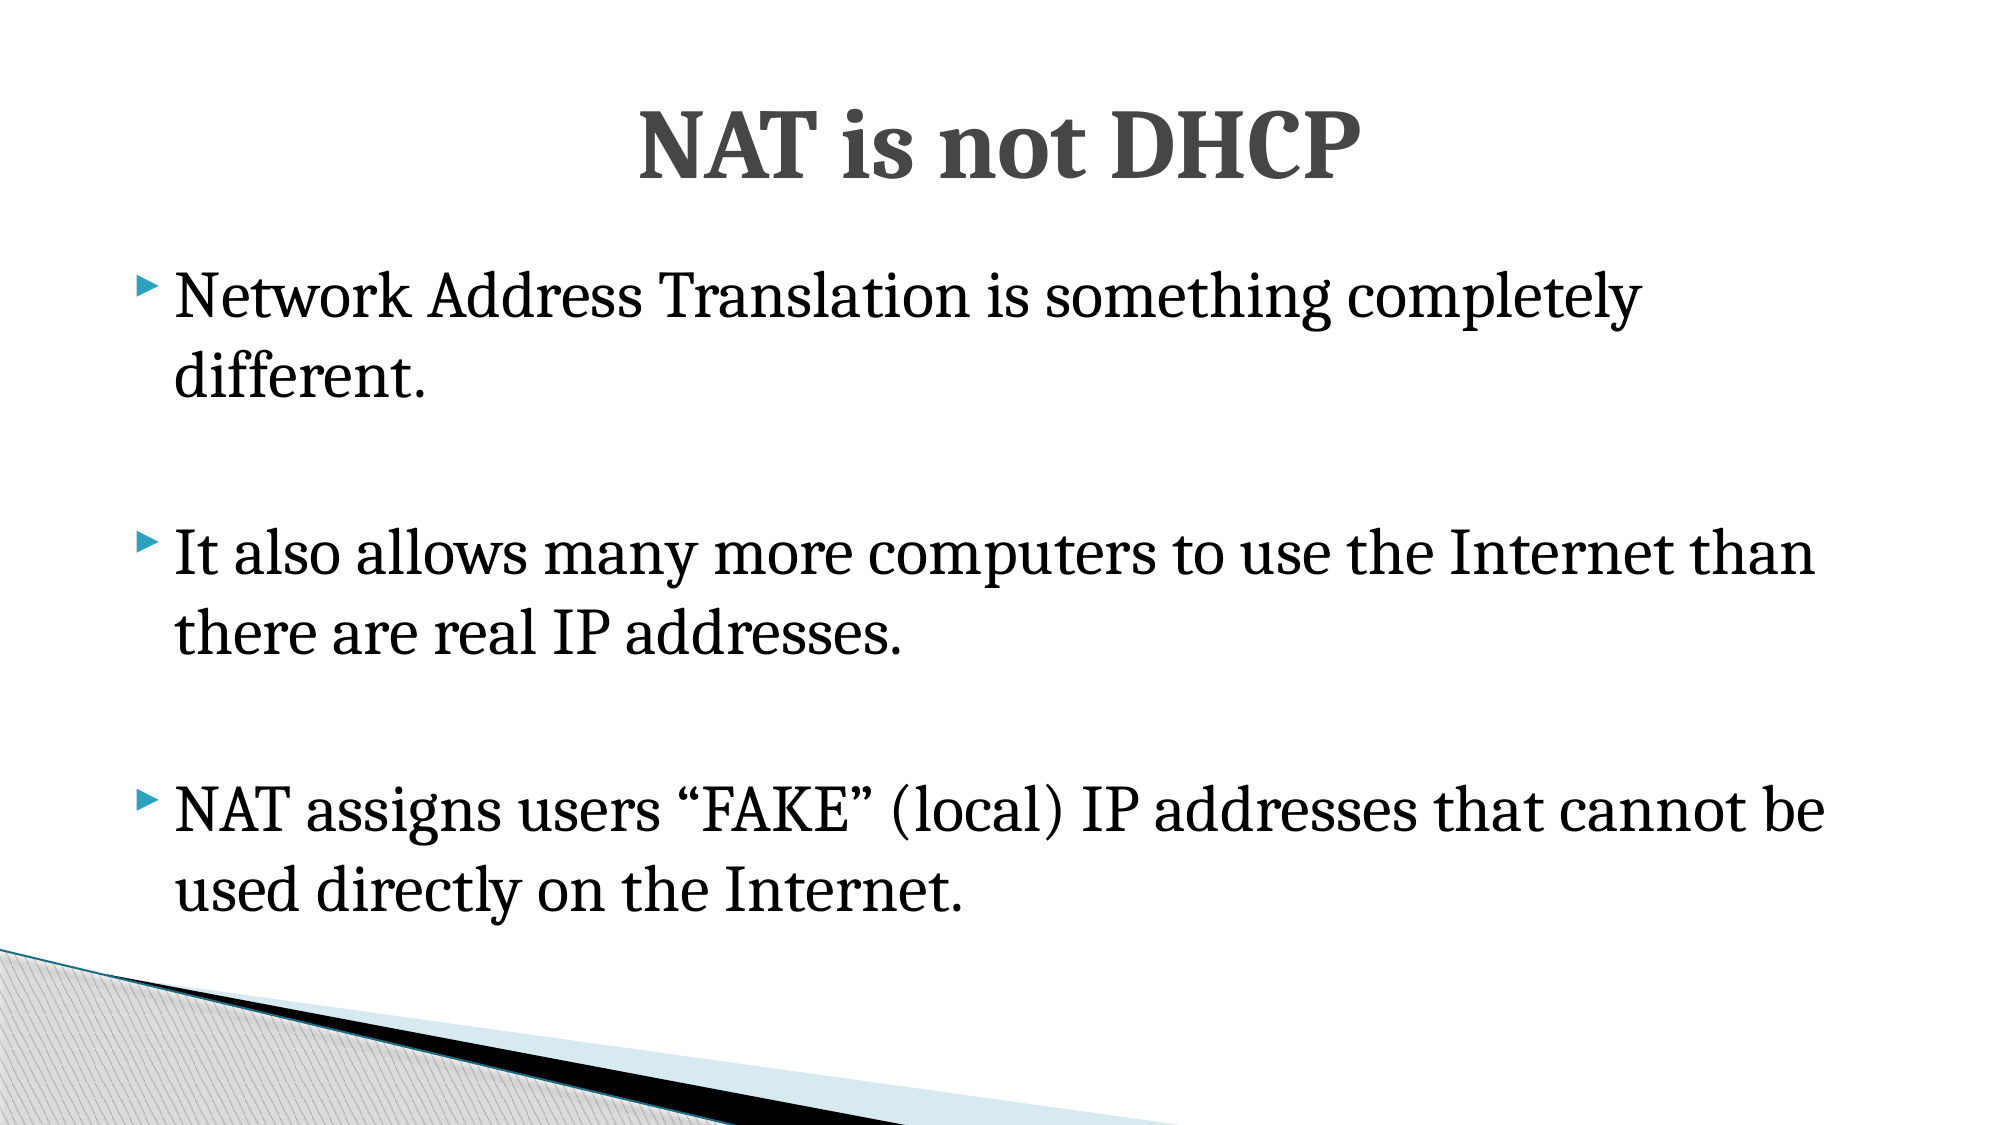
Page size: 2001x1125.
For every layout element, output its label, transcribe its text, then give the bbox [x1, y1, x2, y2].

list Network Address Translation is something completely different. It also allows many more computers to use the Internet than there are real IP addresses. NAT assigns users “FAKE” (local) IP addresses that cannot be used directly on the Internet. [99, 242, 1900, 986]
title NAT is not DHCP [99, 45, 1900, 233]
